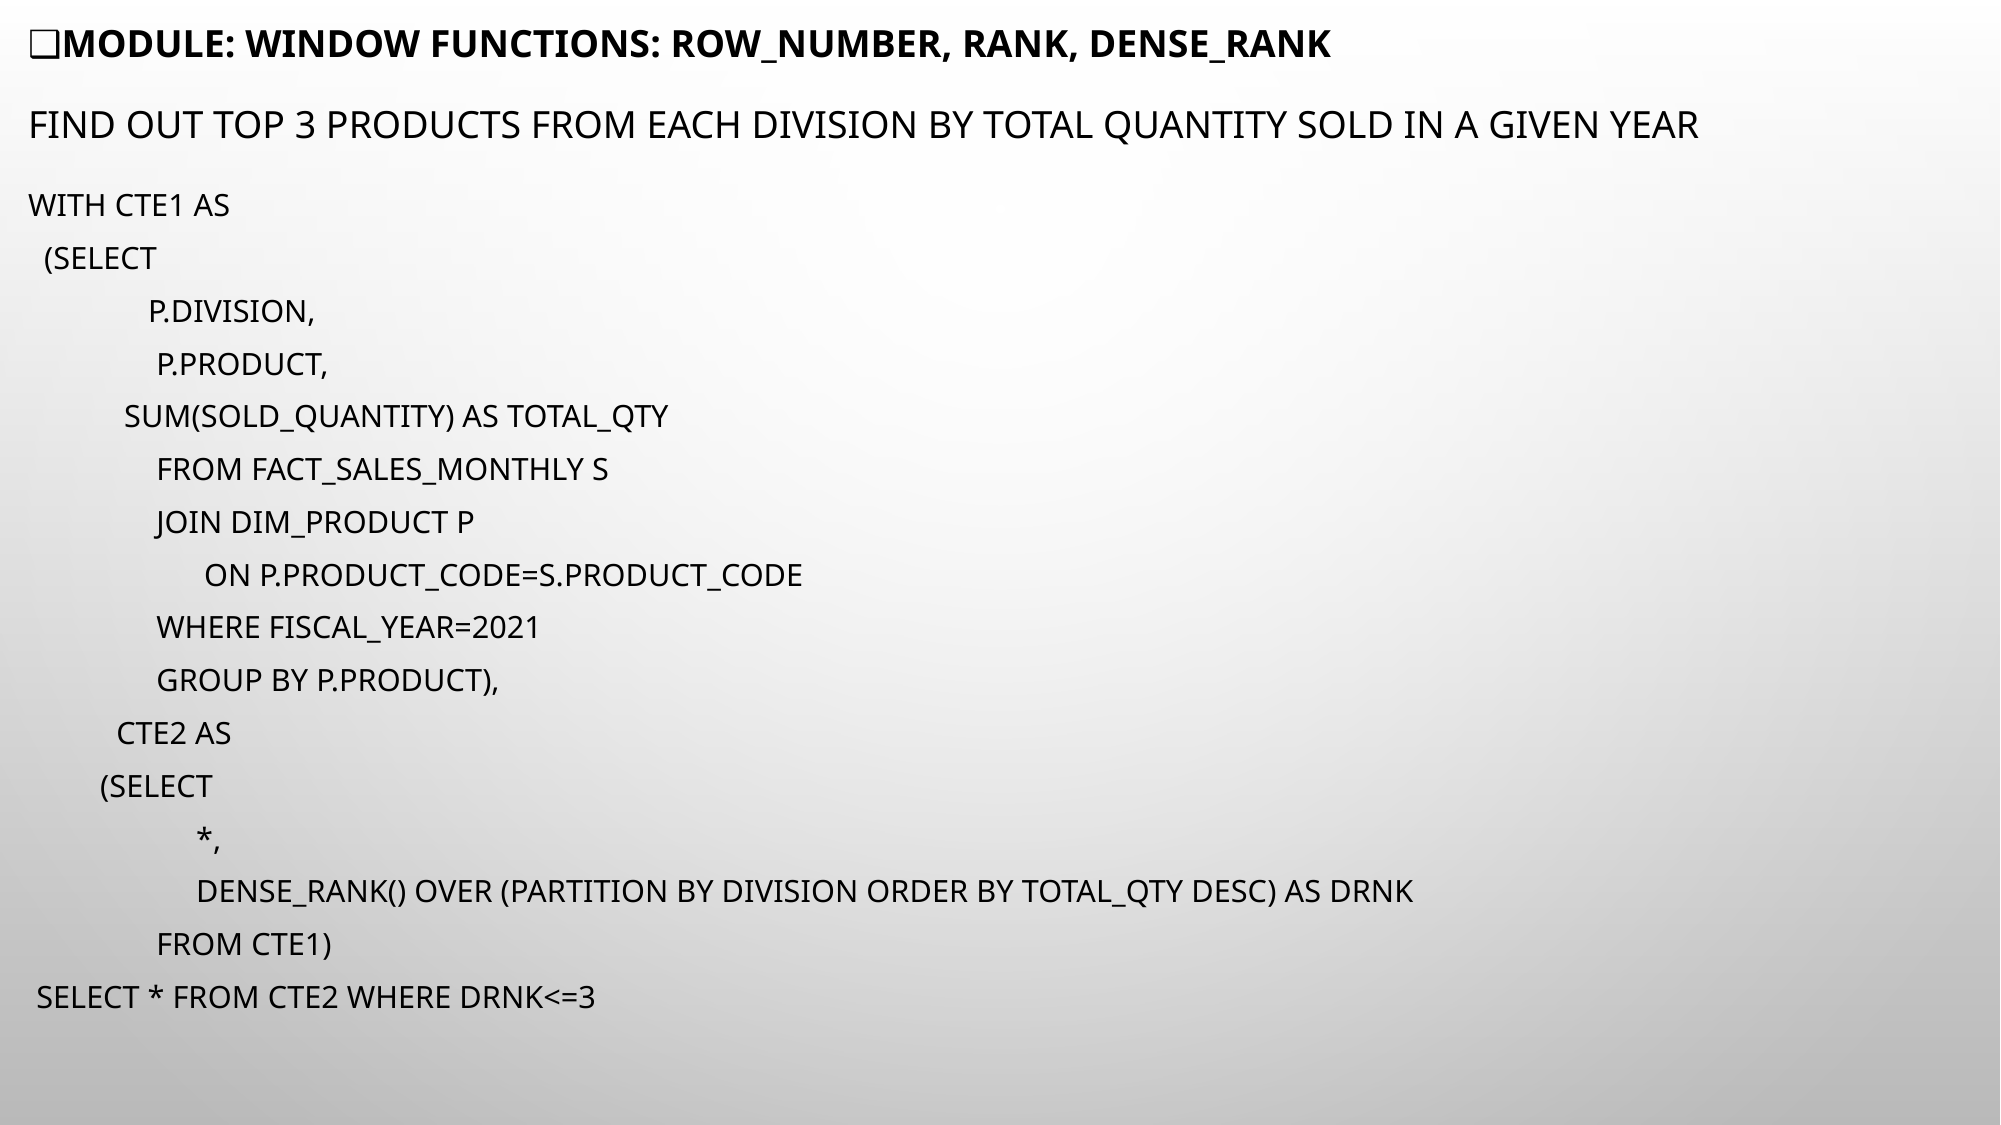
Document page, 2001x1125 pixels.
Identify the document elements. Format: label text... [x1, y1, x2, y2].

picture [0, 0, 2000, 1125]
title ❑Module: Window Functions: ROW_NUMBER, RANK, DENSE_RANK Find out top 3 products from each division by total quantity sold in a given year [13, 0, 1814, 171]
list with cte1 as (select p.division, p.product, sum(sold_quantity) as total_qty from fact_sales_monthly s join dim_product p on p.product_code=s.product_code where fiscal_year=2021 group by p.product), cte2 as (select *, dense_rank() over (partition by division order by total_qty desc) as drnk from cte1) select * from cte2 where drnk<=3 [13, 171, 1814, 1025]
